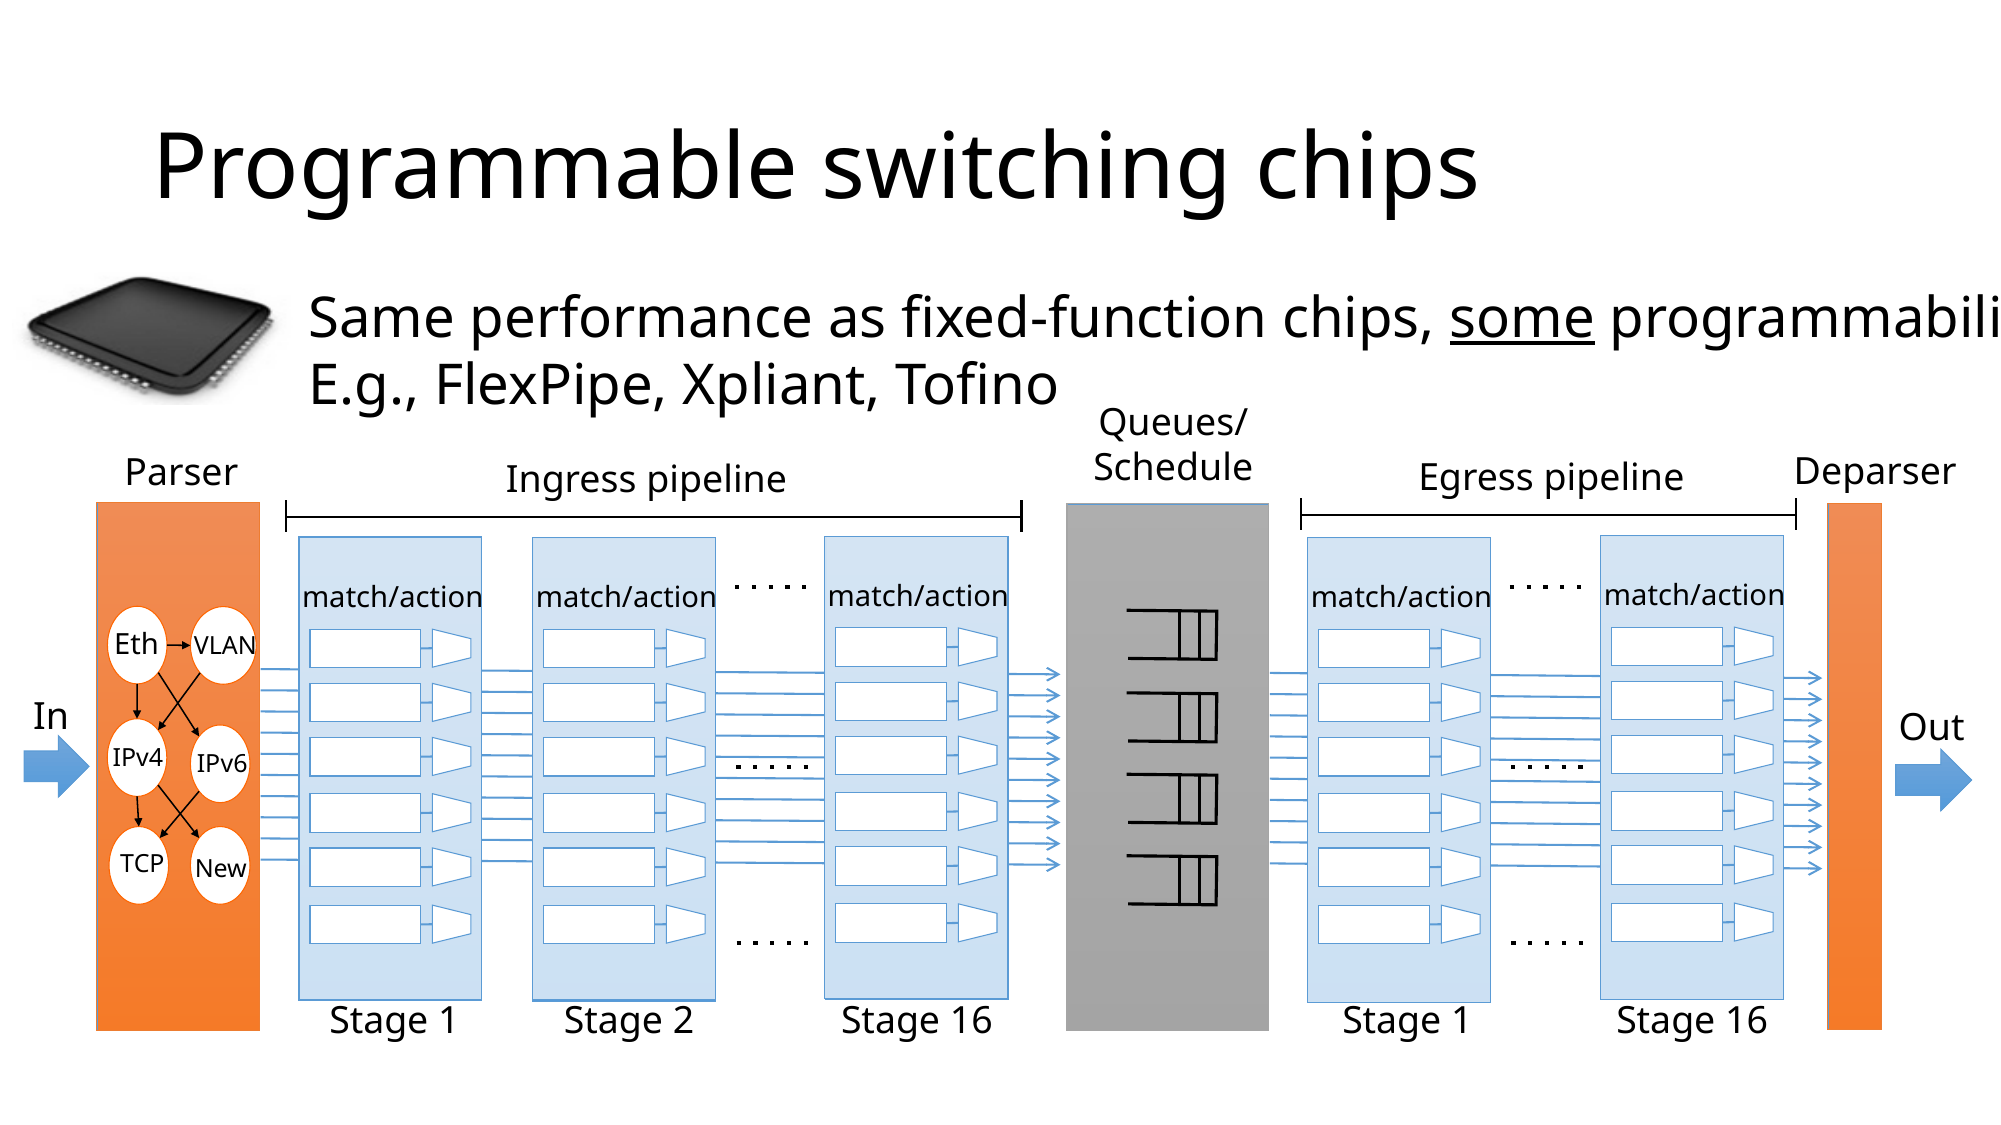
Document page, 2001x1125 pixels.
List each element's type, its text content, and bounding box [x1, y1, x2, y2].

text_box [285, 537, 500, 1050]
picture [12, 267, 300, 387]
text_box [1586, 535, 1803, 1050]
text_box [96, 499, 286, 1032]
text_box Same performance as fixed-function chips, some programmability E.g., FlexPipe, Xpliant, Tofino [300, 273, 2000, 424]
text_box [1293, 537, 1510, 1050]
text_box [518, 537, 735, 1050]
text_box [12, 387, 1988, 1031]
title Programmable switching chips [137, 59, 1863, 273]
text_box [810, 536, 1027, 1050]
